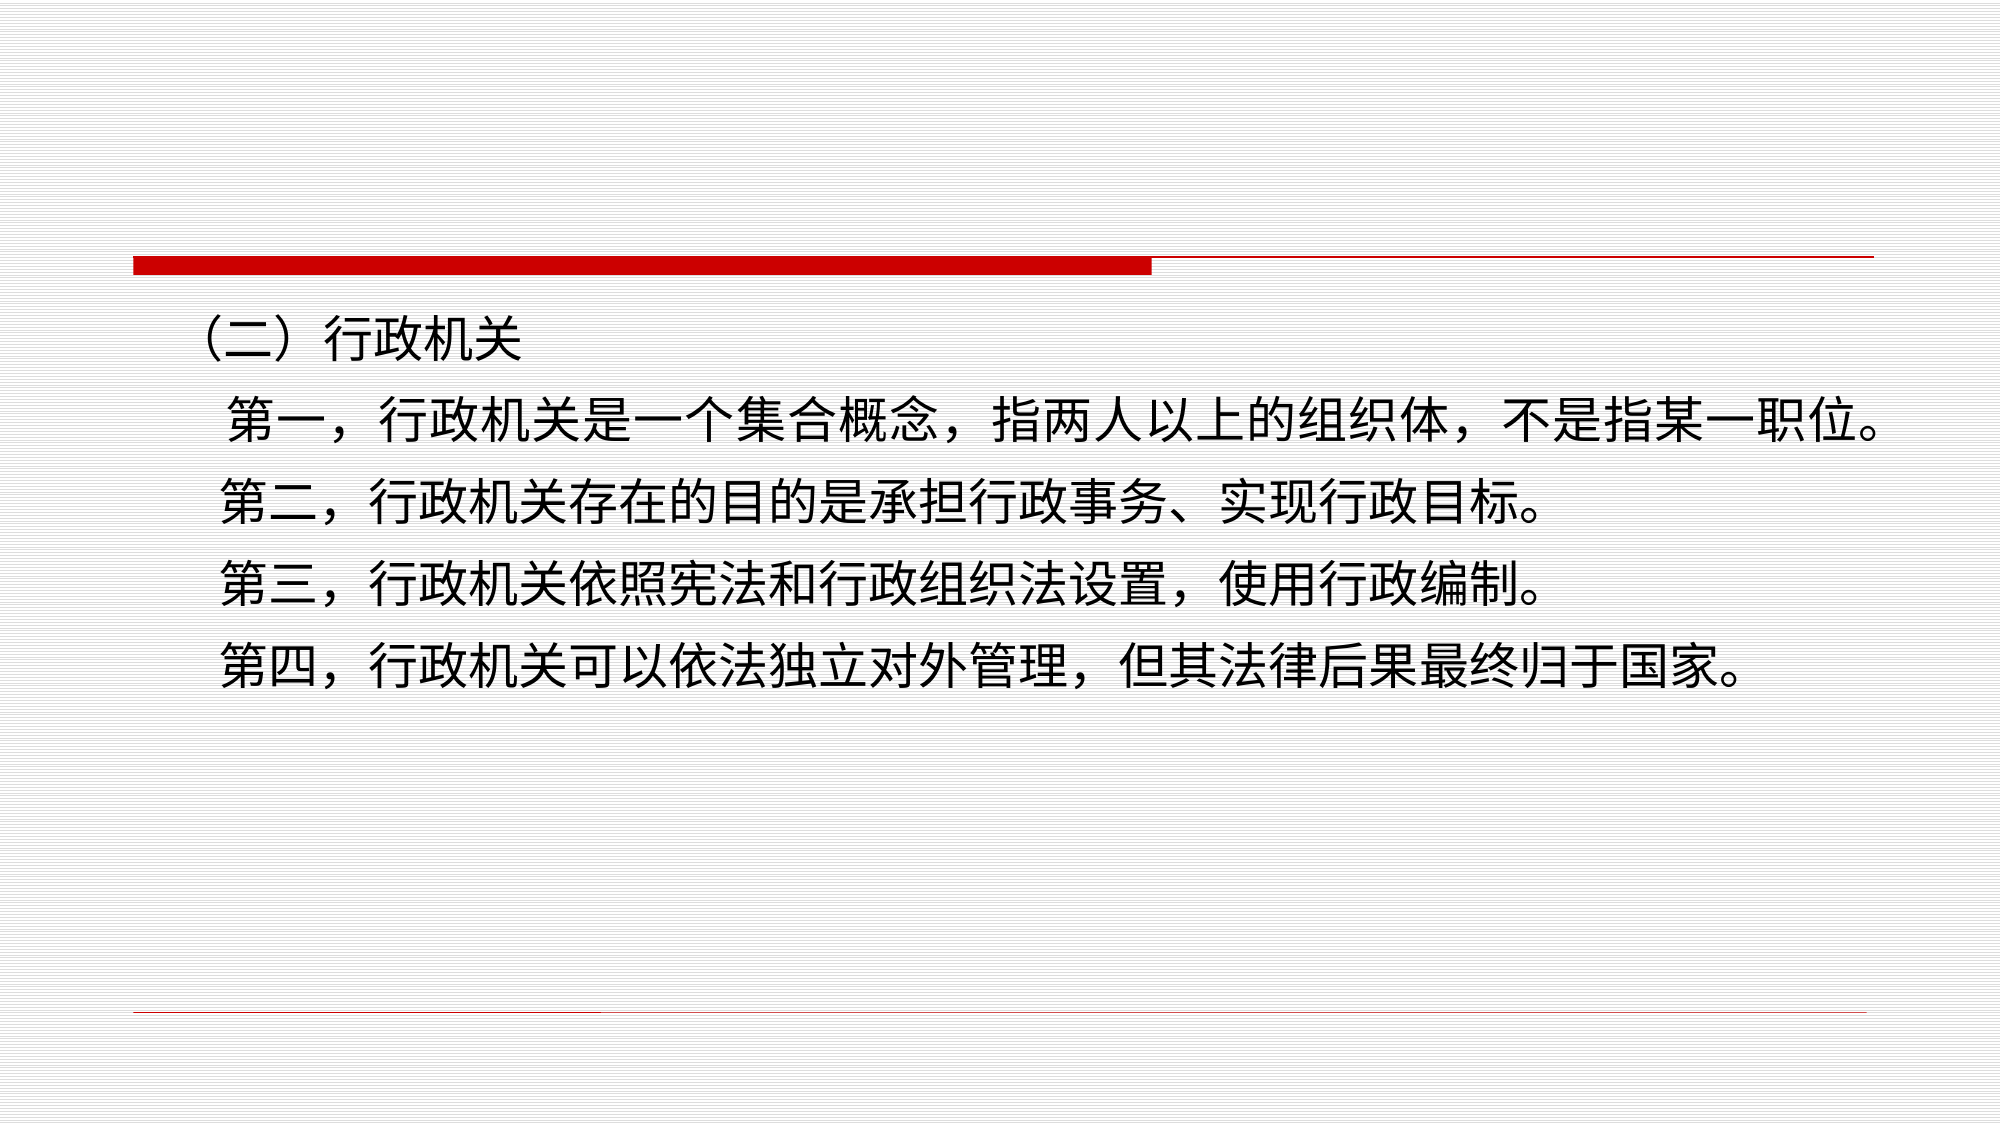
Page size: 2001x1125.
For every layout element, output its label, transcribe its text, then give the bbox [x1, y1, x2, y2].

list （二）行政机关 第一，行政机关是一个集合概念，指两人以上的组织体，不是指某一职位。 第二，行政机关存在的目的是承担行政事务、实现行政目标。 第三，行政机关依照宪法和行政组织法设置，使用行政编制。 第四，行政机关可以依法独立对外管理，但其法律后果最终归于国家。 [123, 287, 1875, 988]
